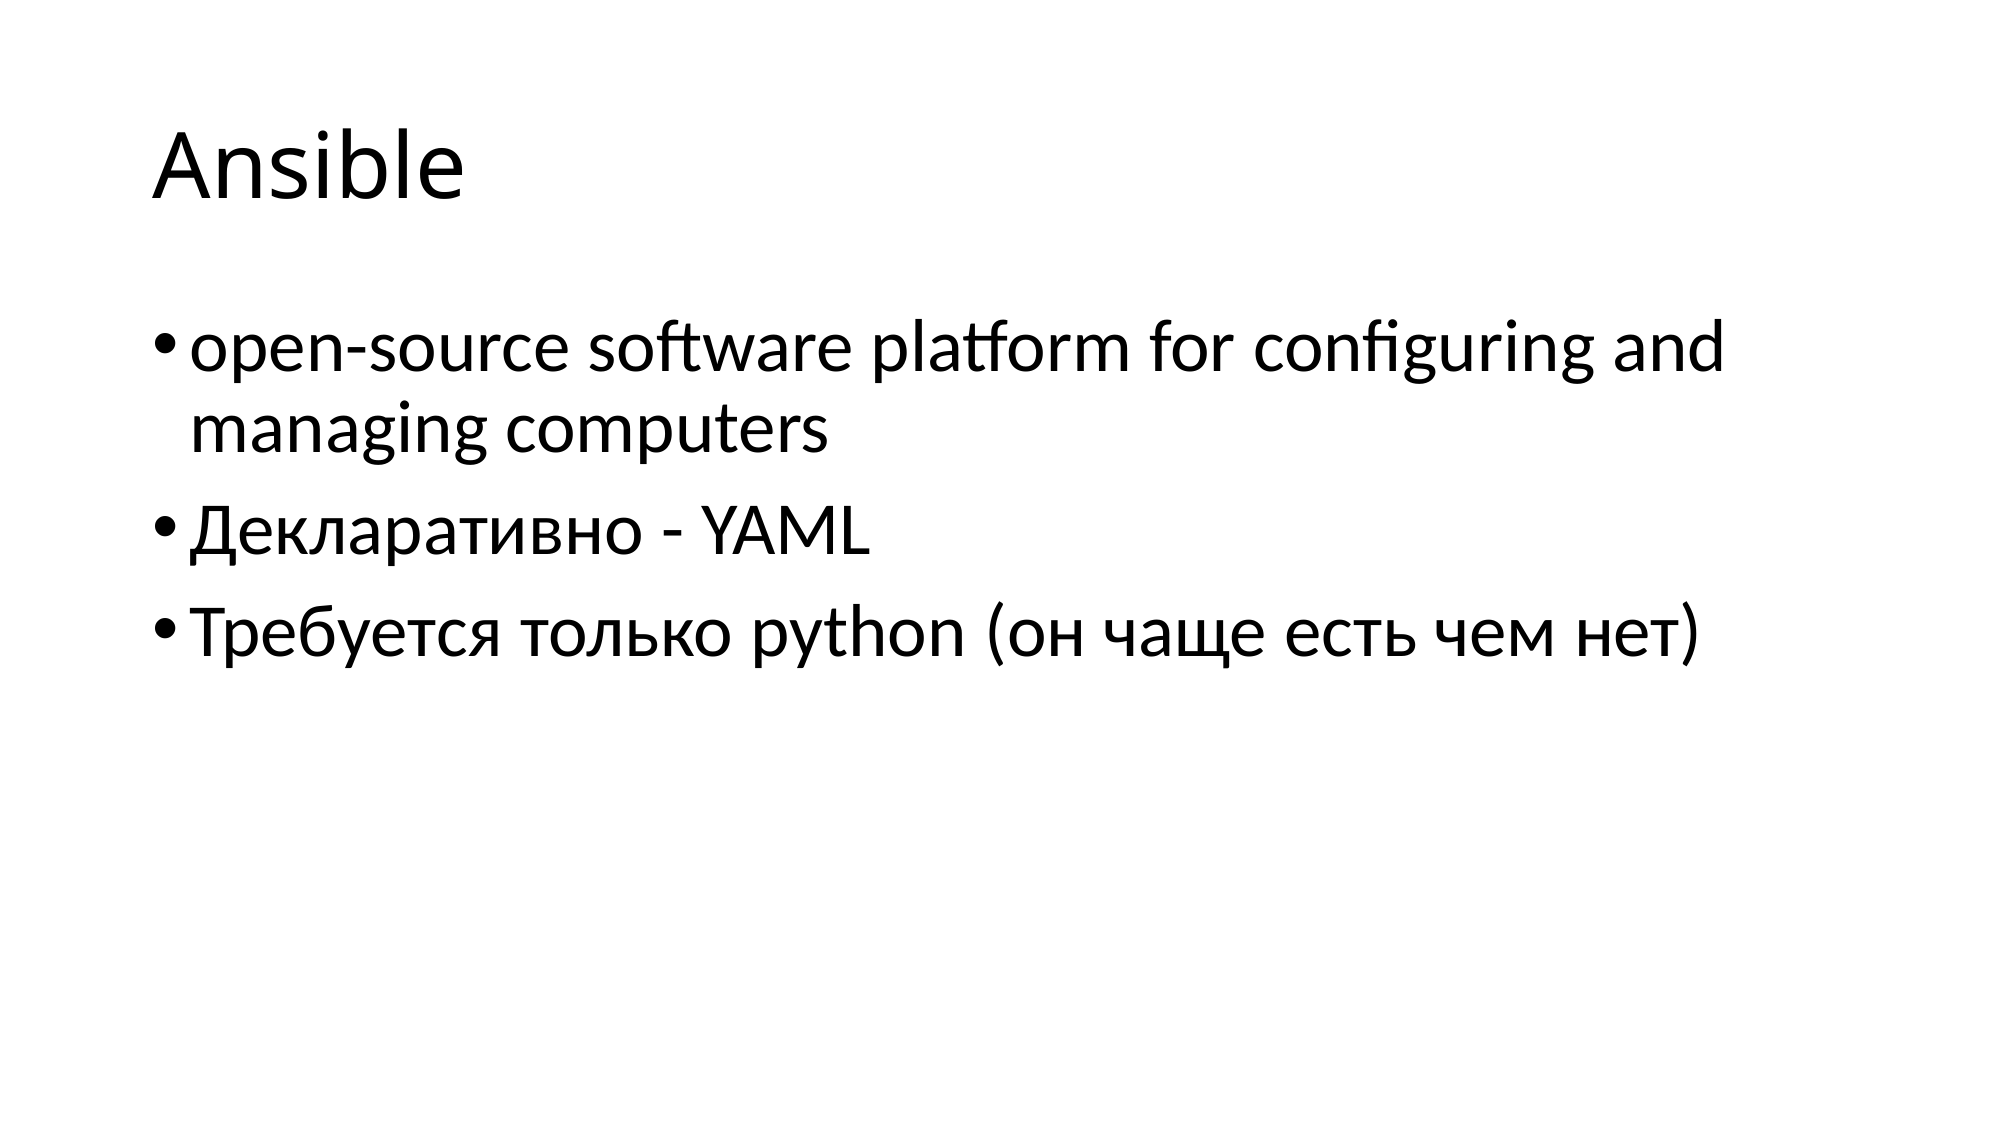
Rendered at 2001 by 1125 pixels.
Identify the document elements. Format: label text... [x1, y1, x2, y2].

title Ansible [137, 59, 1863, 278]
list open-source software platform for configuring and managing computers Декларативно - YAML Требуется только python (он чаще есть чем нет) [137, 299, 1863, 1014]
